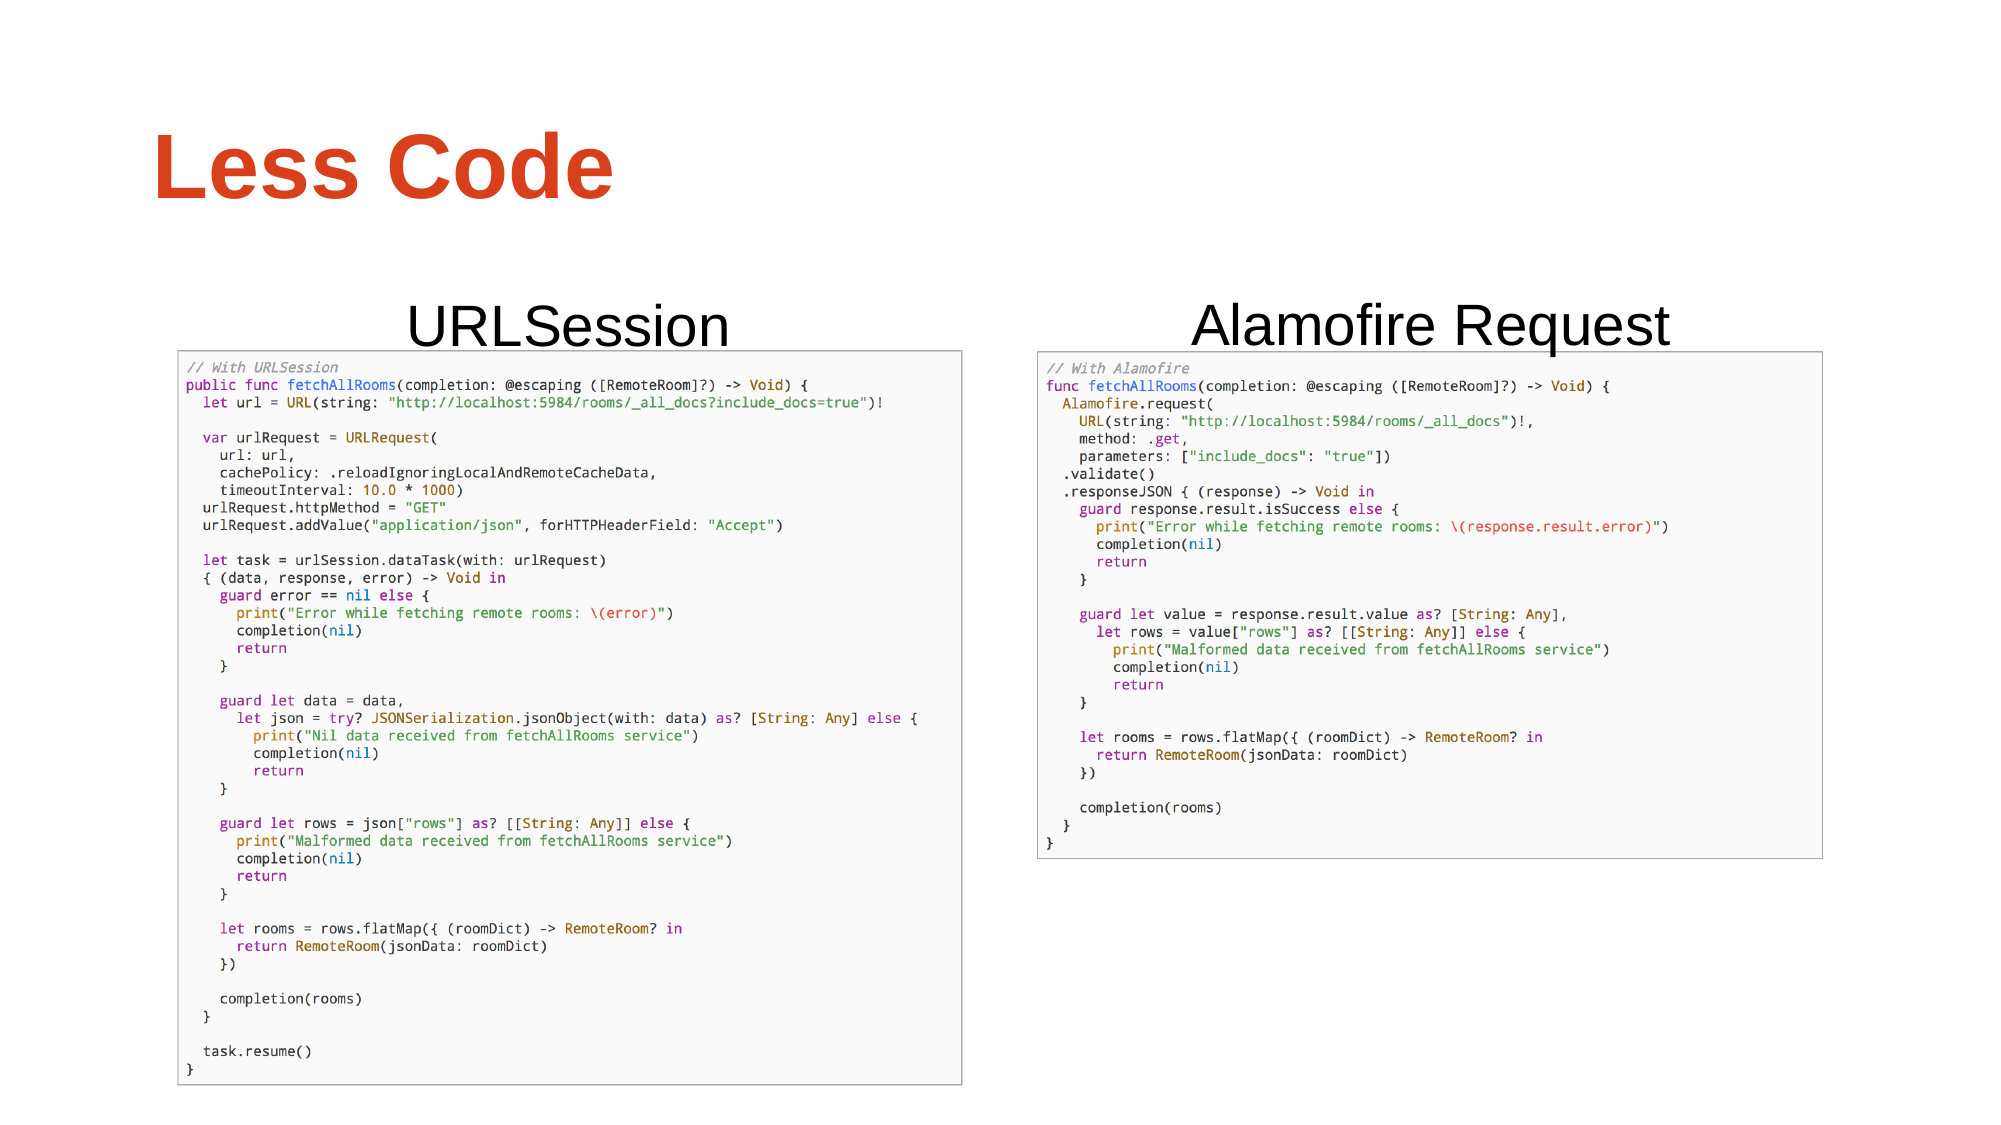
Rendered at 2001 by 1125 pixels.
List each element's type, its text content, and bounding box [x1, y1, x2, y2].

title Less Code [137, 59, 1863, 278]
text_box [170, 344, 1830, 1091]
text_box Alamofire Request [1029, 245, 1833, 381]
list URLSession [266, 245, 871, 344]
